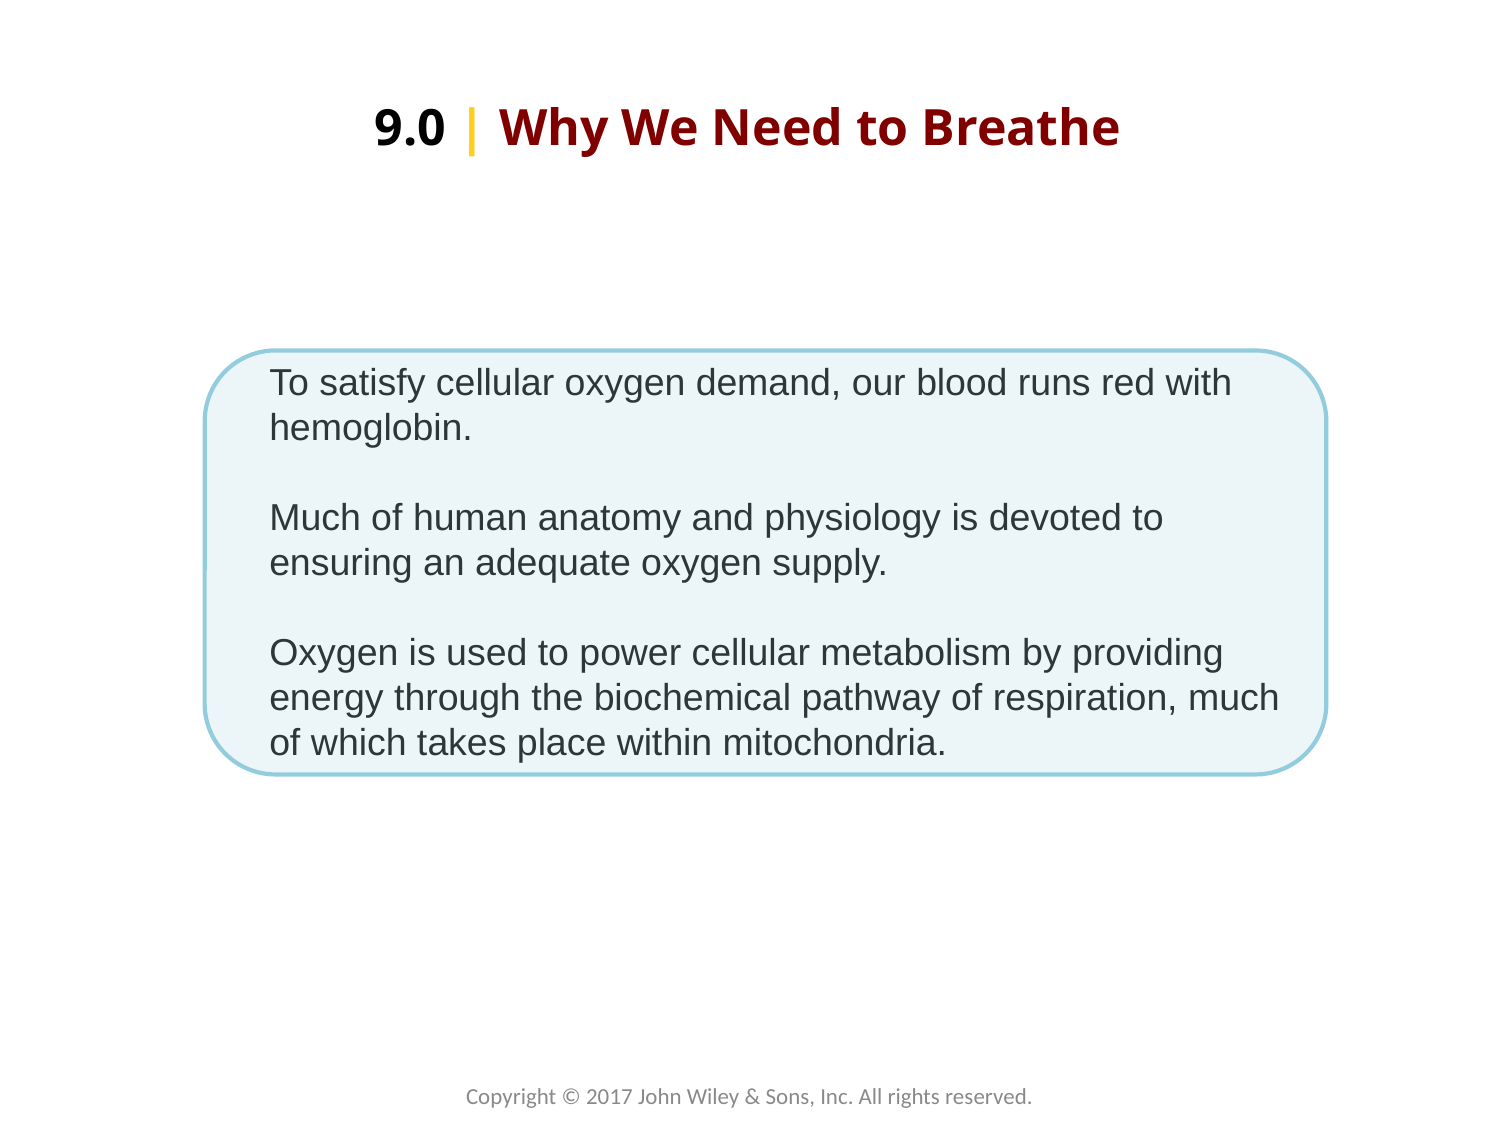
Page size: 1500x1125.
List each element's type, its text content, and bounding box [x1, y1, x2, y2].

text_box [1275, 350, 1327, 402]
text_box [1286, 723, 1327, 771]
footer Copyright © 2017 John Wiley & Sons, Inc. All rights reserved. [304, 1065, 1195, 1125]
text_box [202, 348, 1329, 777]
text_box 9.0 | Why We Need to Breathe [29, 0, 1467, 221]
